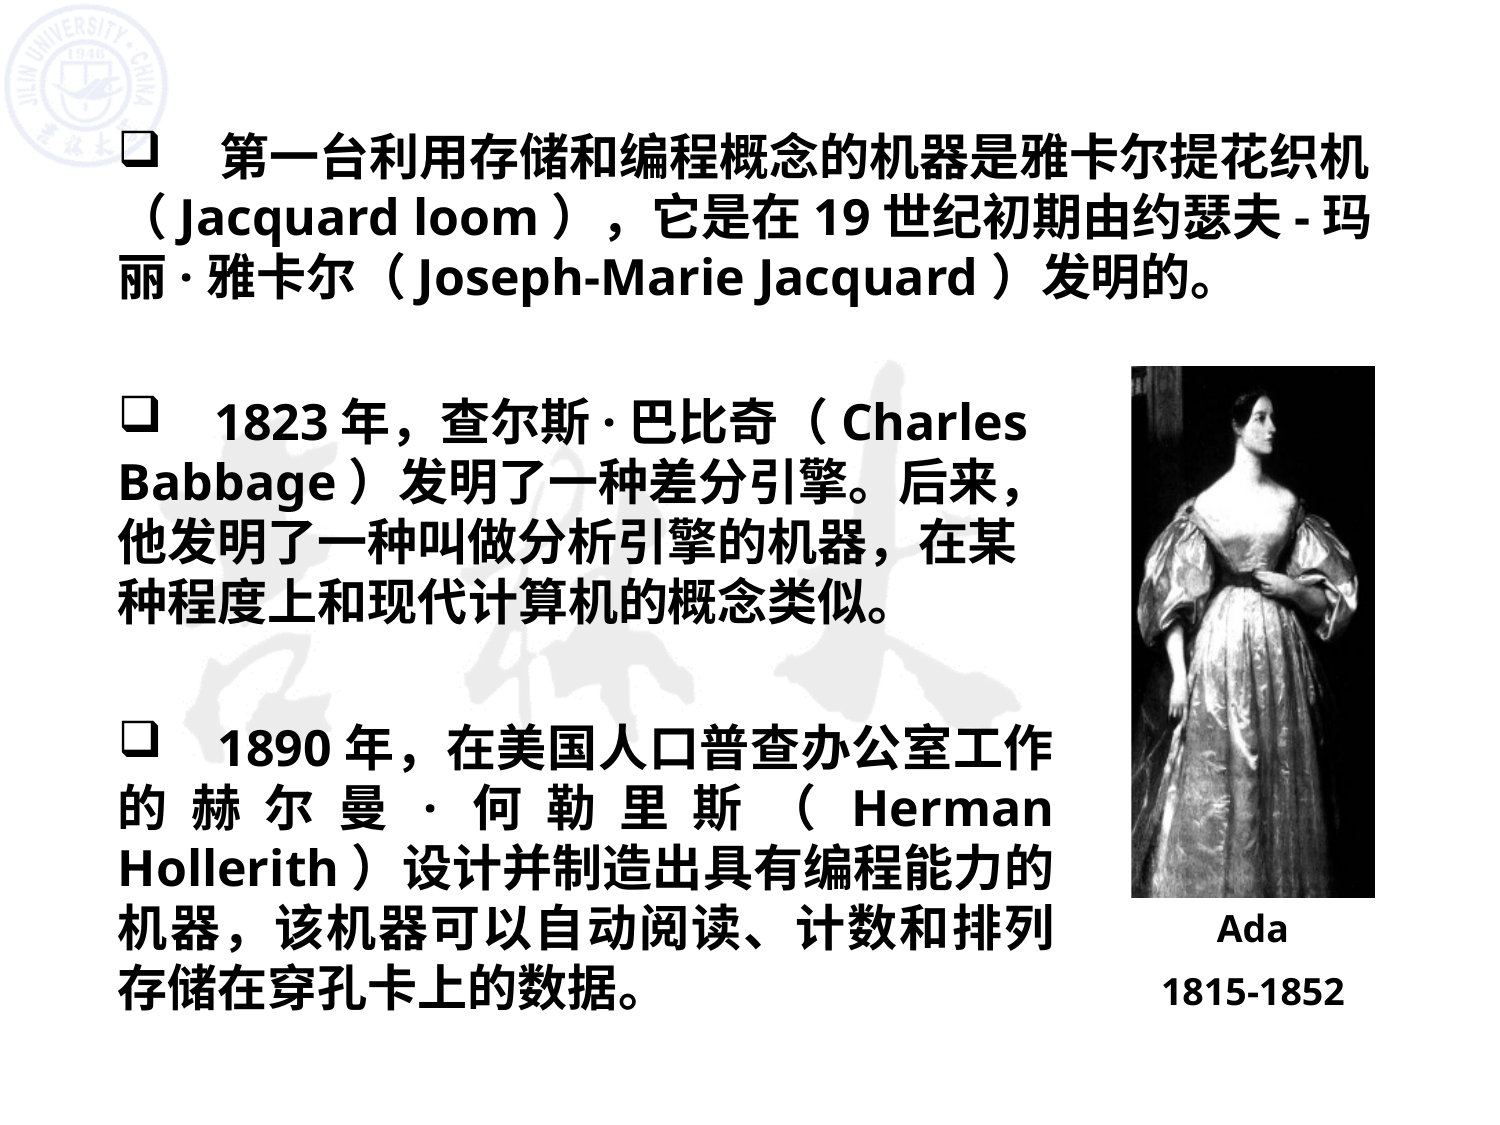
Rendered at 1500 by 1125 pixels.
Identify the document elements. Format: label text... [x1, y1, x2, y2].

text_box 1823年，查尔斯·巴比奇（Charles Babbage）发明了一种差分引擎。后来，他发明了一种叫做分析引擎的机器，在某种程度上和现代计算机的概念类似。 [103, 383, 1069, 638]
text_box Ada 1815-1852 [1131, 898, 1375, 1021]
text_box 第一台利用存储和编程概念的机器是雅卡尔提花织机（Jacquard loom），它是在19世纪初期由约瑟夫-玛丽·雅卡尔（Joseph-Marie Jacquard）发明的。 [102, 118, 1397, 313]
picture [0, 0, 1500, 1125]
text_box 1890年，在美国人口普查办公室工作的赫尔曼·何勒里斯（Herman Hollerith）设计并制造出具有编程能力的机器，该机器可以自动阅读、计数和排列存储在穿孔卡上的数据。 [103, 708, 1069, 1024]
